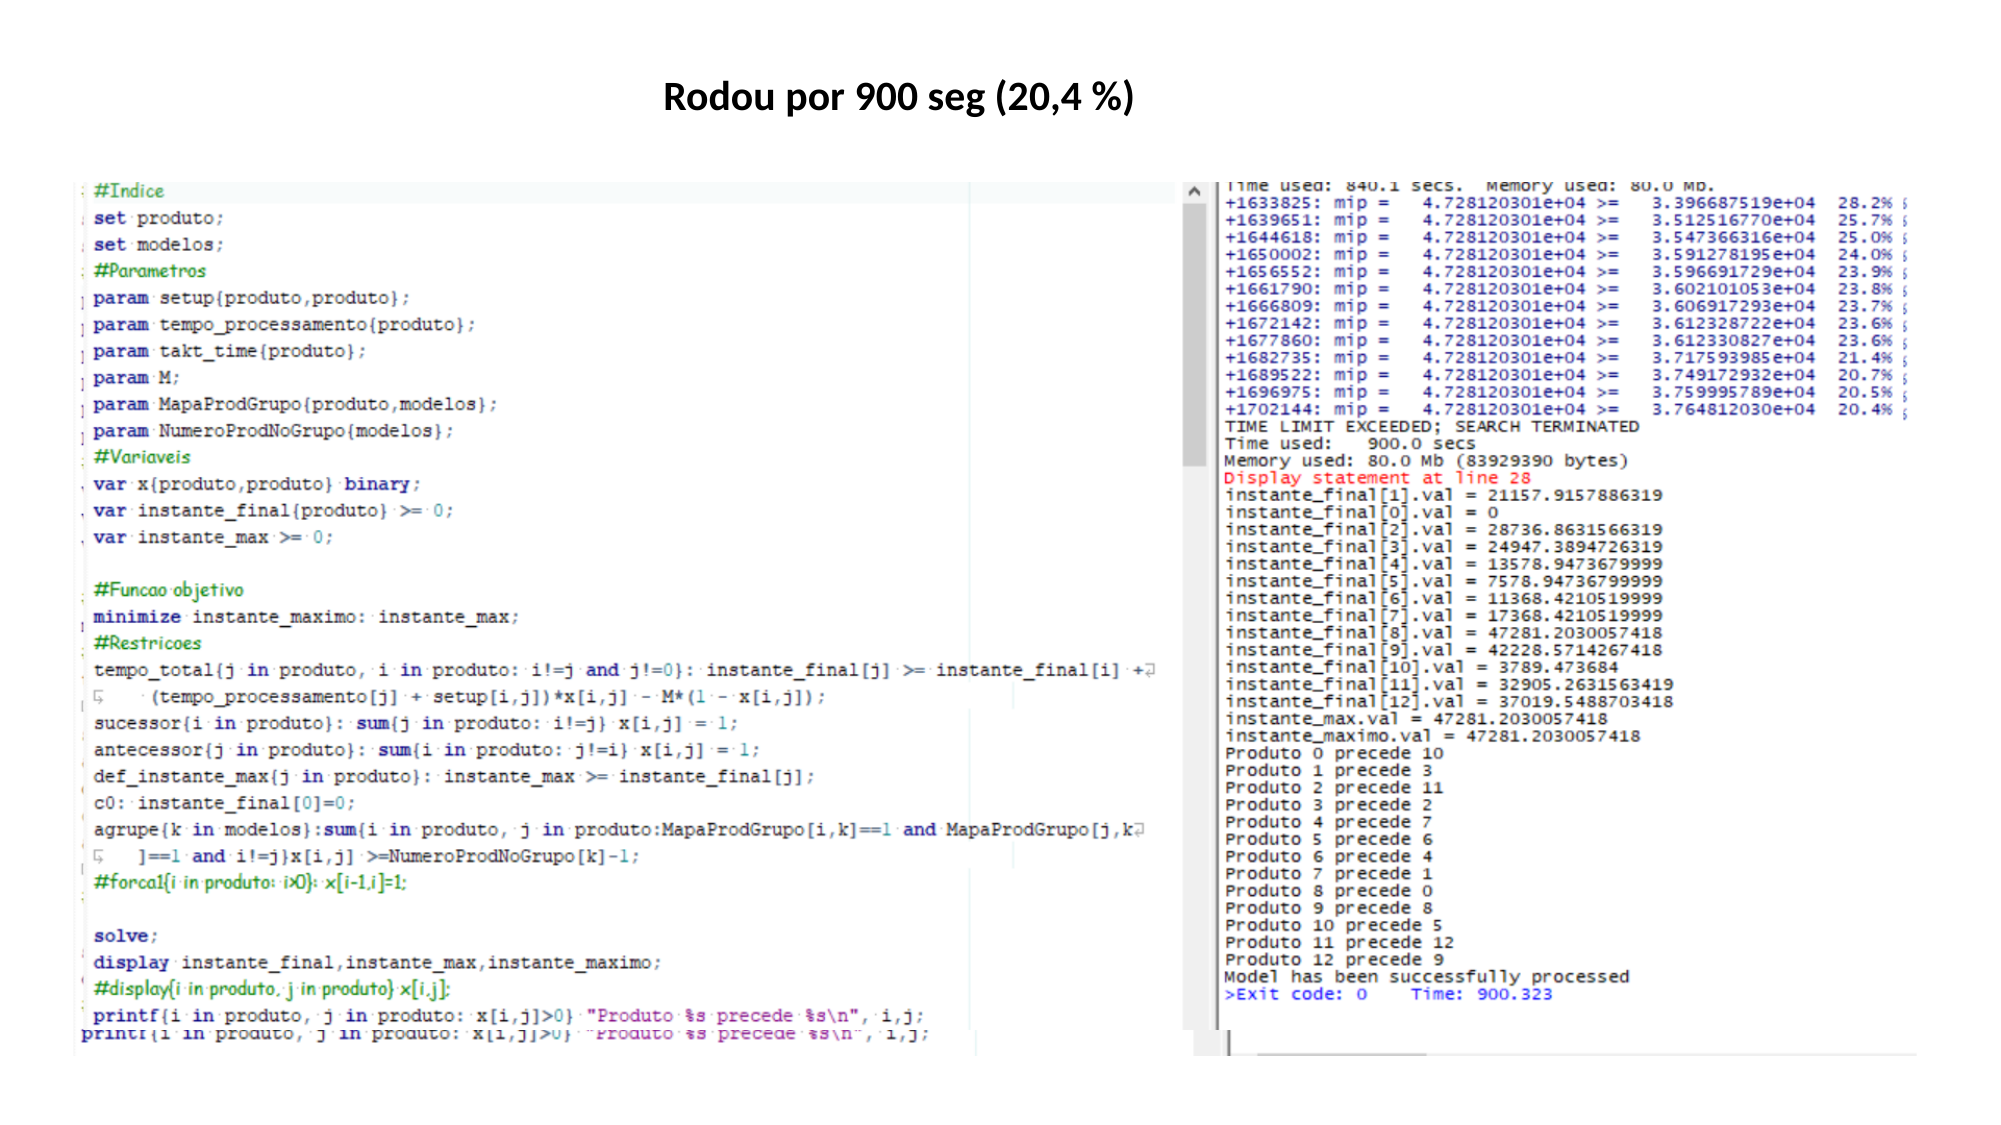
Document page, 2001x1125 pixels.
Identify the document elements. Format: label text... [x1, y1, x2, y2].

picture [73, 182, 1917, 1056]
text_box Rodou por 900 seg (20,4 %) [648, 61, 1352, 127]
